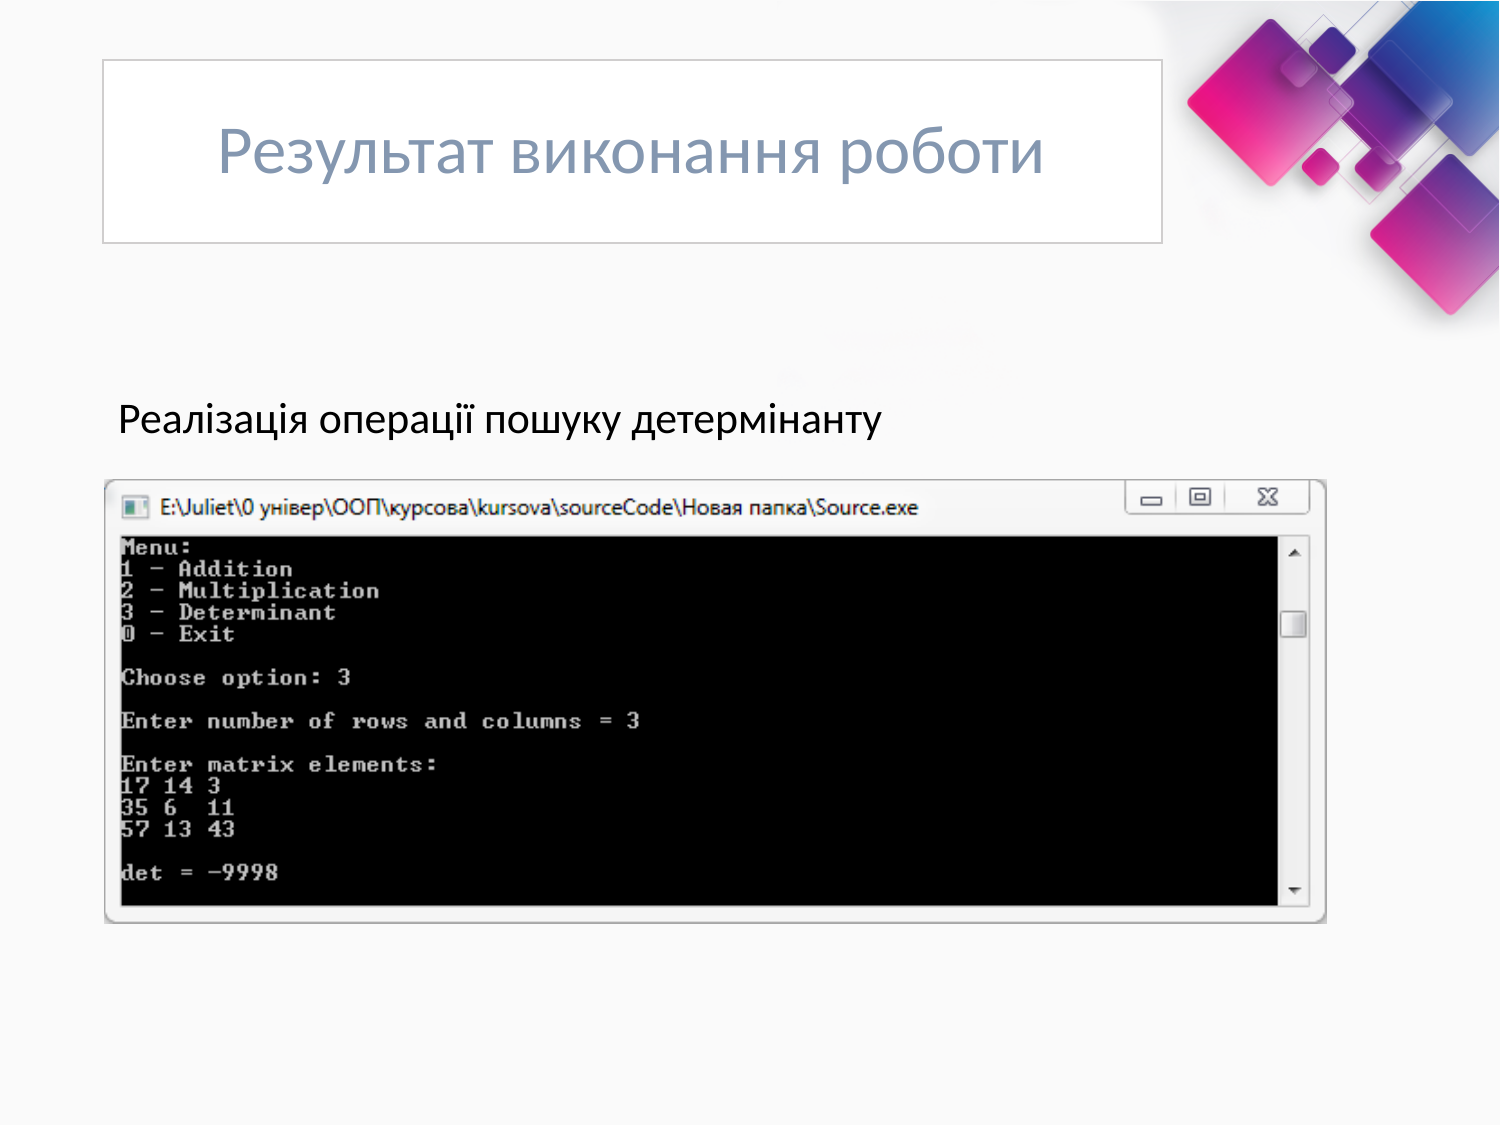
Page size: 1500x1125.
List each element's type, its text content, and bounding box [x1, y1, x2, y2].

title Результат виконання роботи [102, 59, 1163, 244]
picture [104, 1, 1499, 924]
text_box Реалізація операції пошуку детермінанту [103, 355, 1141, 480]
